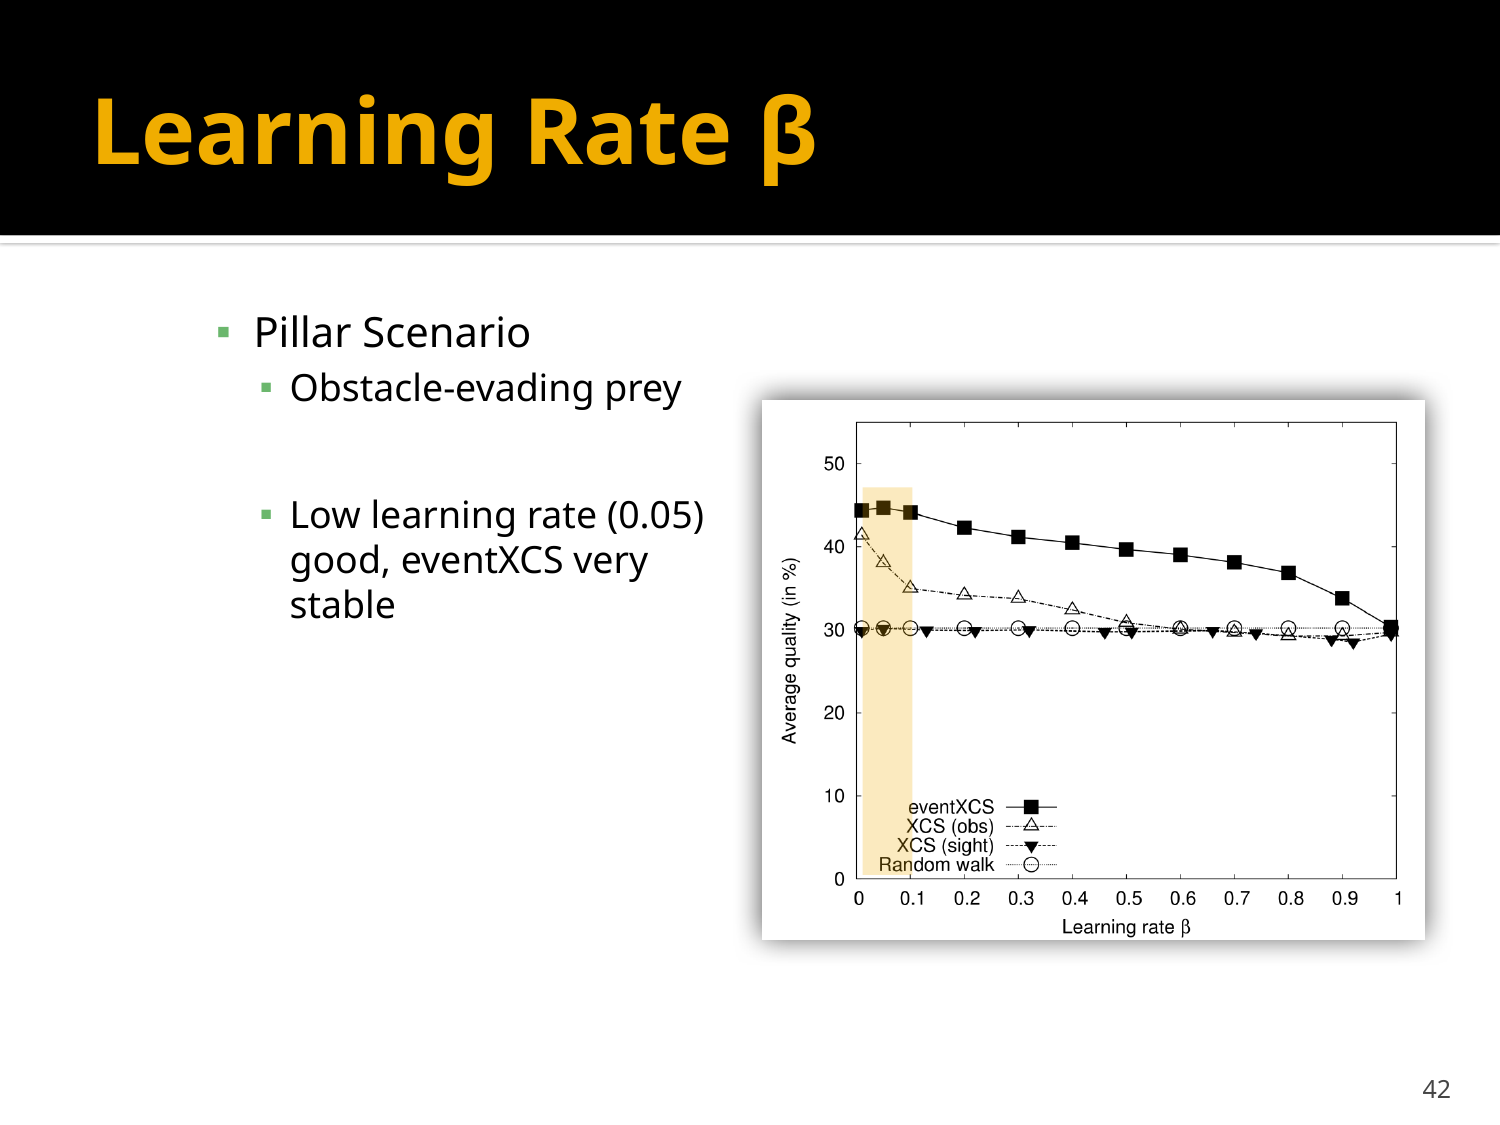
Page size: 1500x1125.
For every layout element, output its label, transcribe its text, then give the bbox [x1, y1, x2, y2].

title Learning Rate β [75, 24, 1425, 231]
slide_number 42 [1345, 1062, 1467, 1108]
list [762, 400, 1425, 940]
list Pillar Scenario Obstacle-evading prey Low learning rate (0.05) good, eventXCS very stable [75, 291, 738, 1050]
